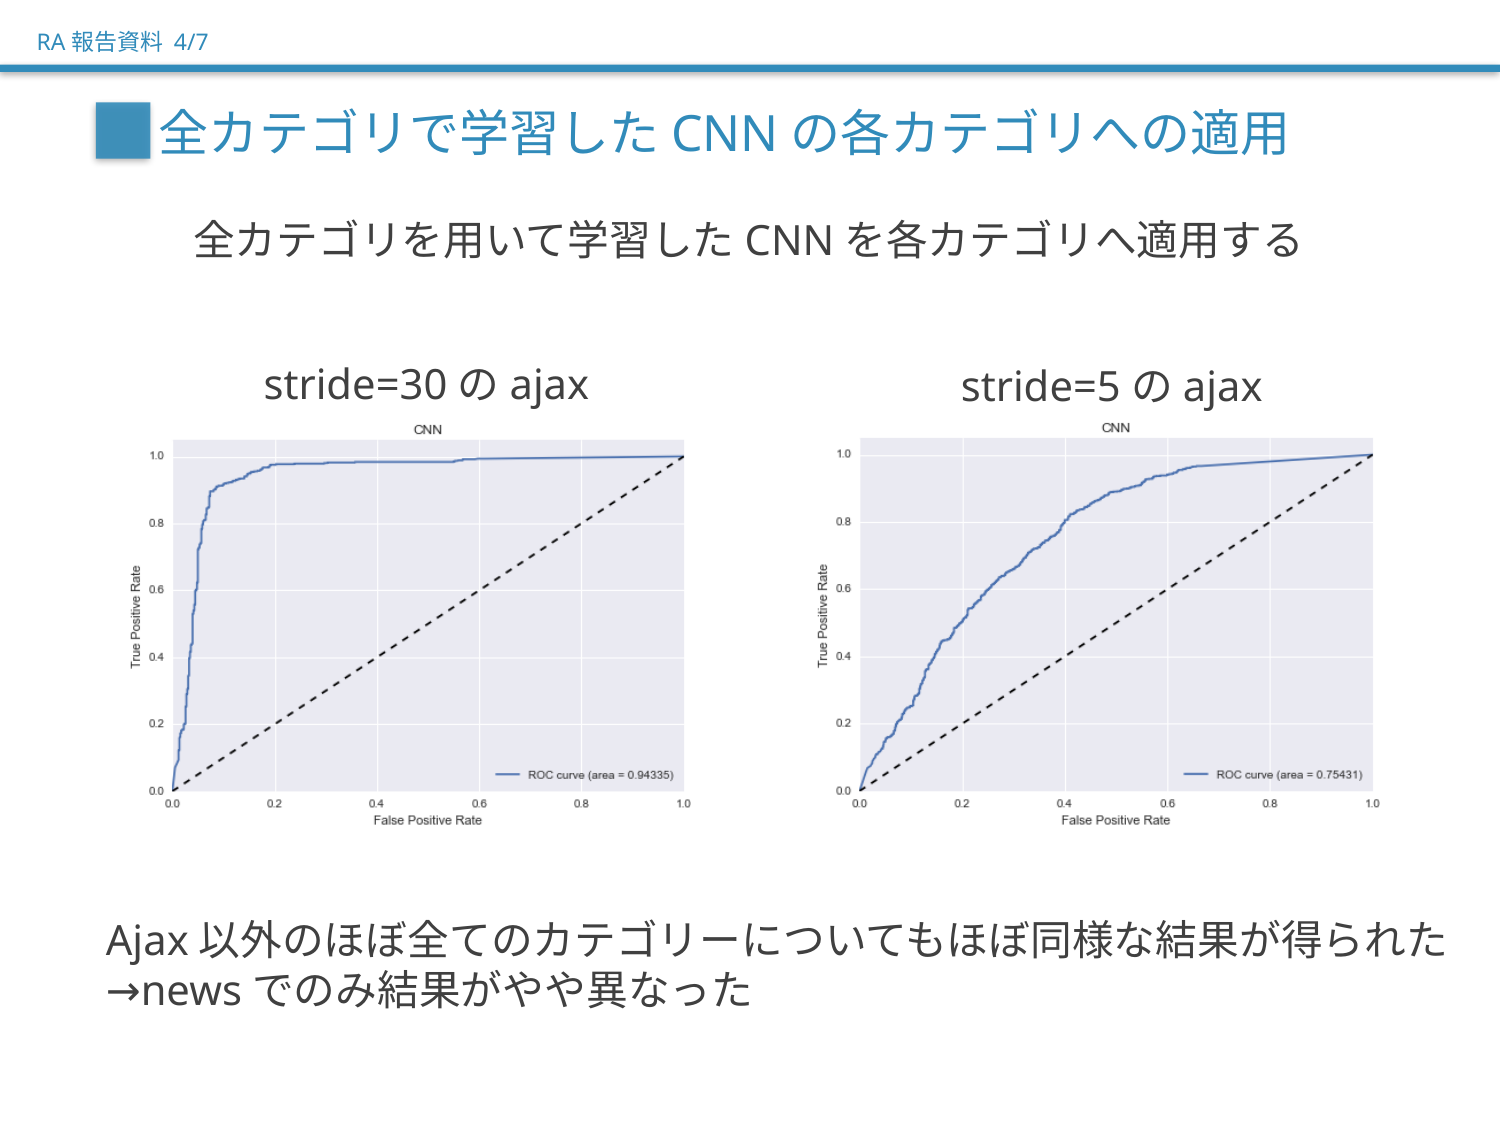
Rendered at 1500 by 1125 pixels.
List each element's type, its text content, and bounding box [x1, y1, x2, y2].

text_box Ajax以外のほぼ全てのカテゴリーについてもほぼ同様な結果が得られた →newsでのみ結果がやや異なった [91, 906, 1463, 1022]
text_box [95, 102, 144, 159]
text_box [0, 64, 21, 73]
text_box 全カテゴリで学習したCNNの各カテゴリへの適用 [144, 93, 1306, 169]
text_box RA報告資料 4/7 [21, 20, 688, 80]
picture [811, 415, 1389, 835]
picture [124, 417, 699, 835]
text_box [688, 64, 1500, 73]
text_box stride=5のajax [946, 352, 1278, 414]
text_box 全カテゴリを用いて学習したCNNを各カテゴリへ適用する [178, 206, 1319, 272]
text_box stride=30のajax [248, 350, 605, 415]
